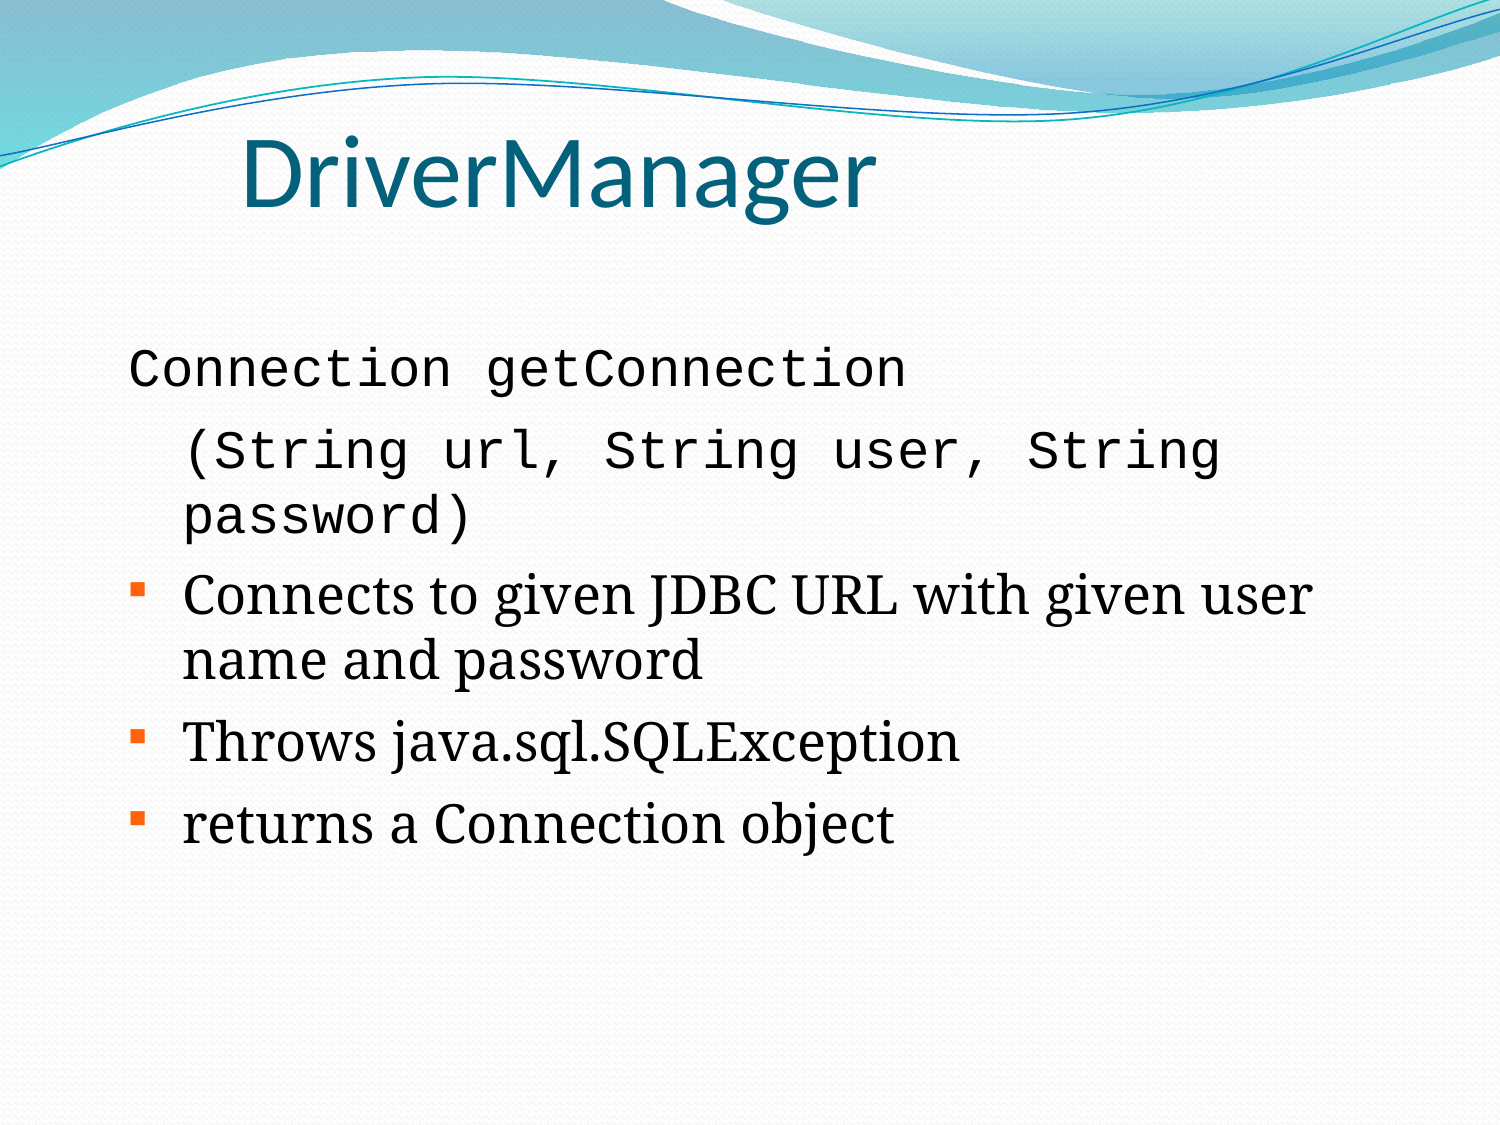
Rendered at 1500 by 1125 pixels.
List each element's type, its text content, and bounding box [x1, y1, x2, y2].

title DriverManager [225, 26, 1388, 237]
list Connection getConnection (String url, String user, String password)‏ Connects to given JDBC URL with given user name and password Throws java.sql.SQLException returns a Connection object [112, 324, 1388, 1000]
